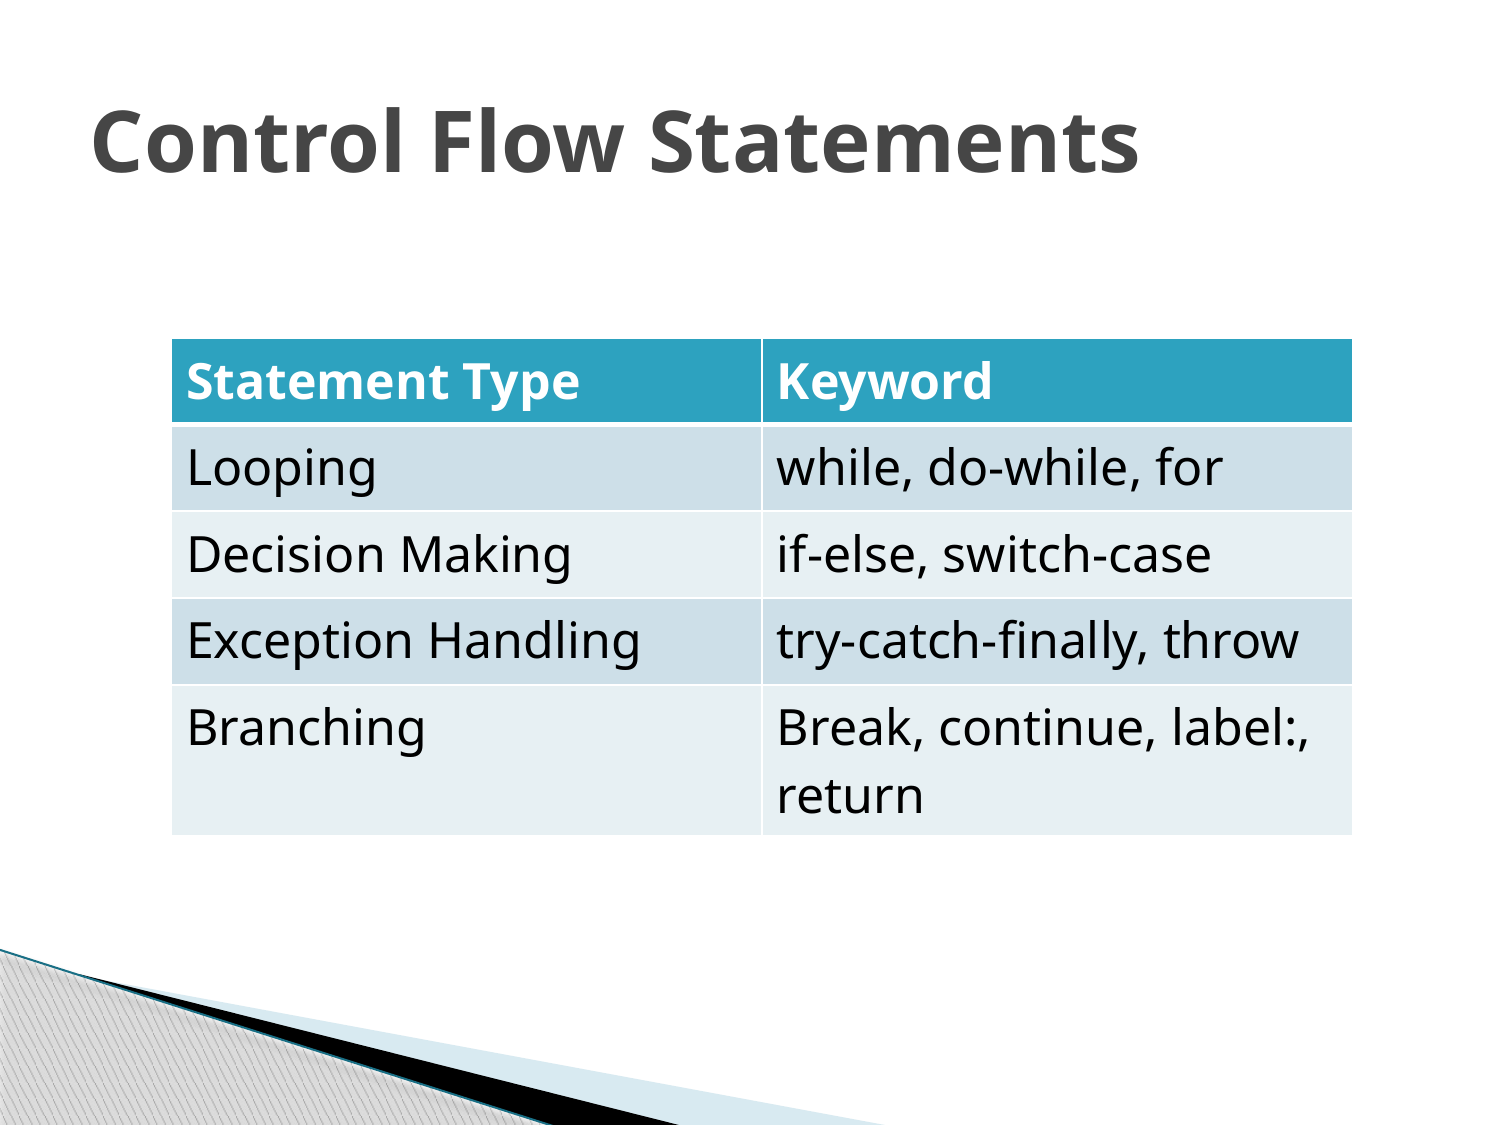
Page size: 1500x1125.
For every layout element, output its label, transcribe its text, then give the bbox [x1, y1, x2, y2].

table_header Statement Type [172, 339, 761, 422]
table_cell Break, continue, label:, return [763, 686, 1352, 835]
table_cell Exception Handling [172, 599, 761, 684]
table_cell try-catch-finally, throw [763, 599, 1352, 684]
table_cell if-else, switch-case [763, 512, 1352, 597]
table_cell while, do-while, for [763, 427, 1352, 510]
title Control Flow Statements [75, 45, 1425, 233]
table_cell Looping [172, 427, 761, 510]
table_cell Decision Making [172, 512, 761, 597]
table_header Keyword [763, 339, 1352, 422]
table_cell Branching [172, 686, 761, 835]
